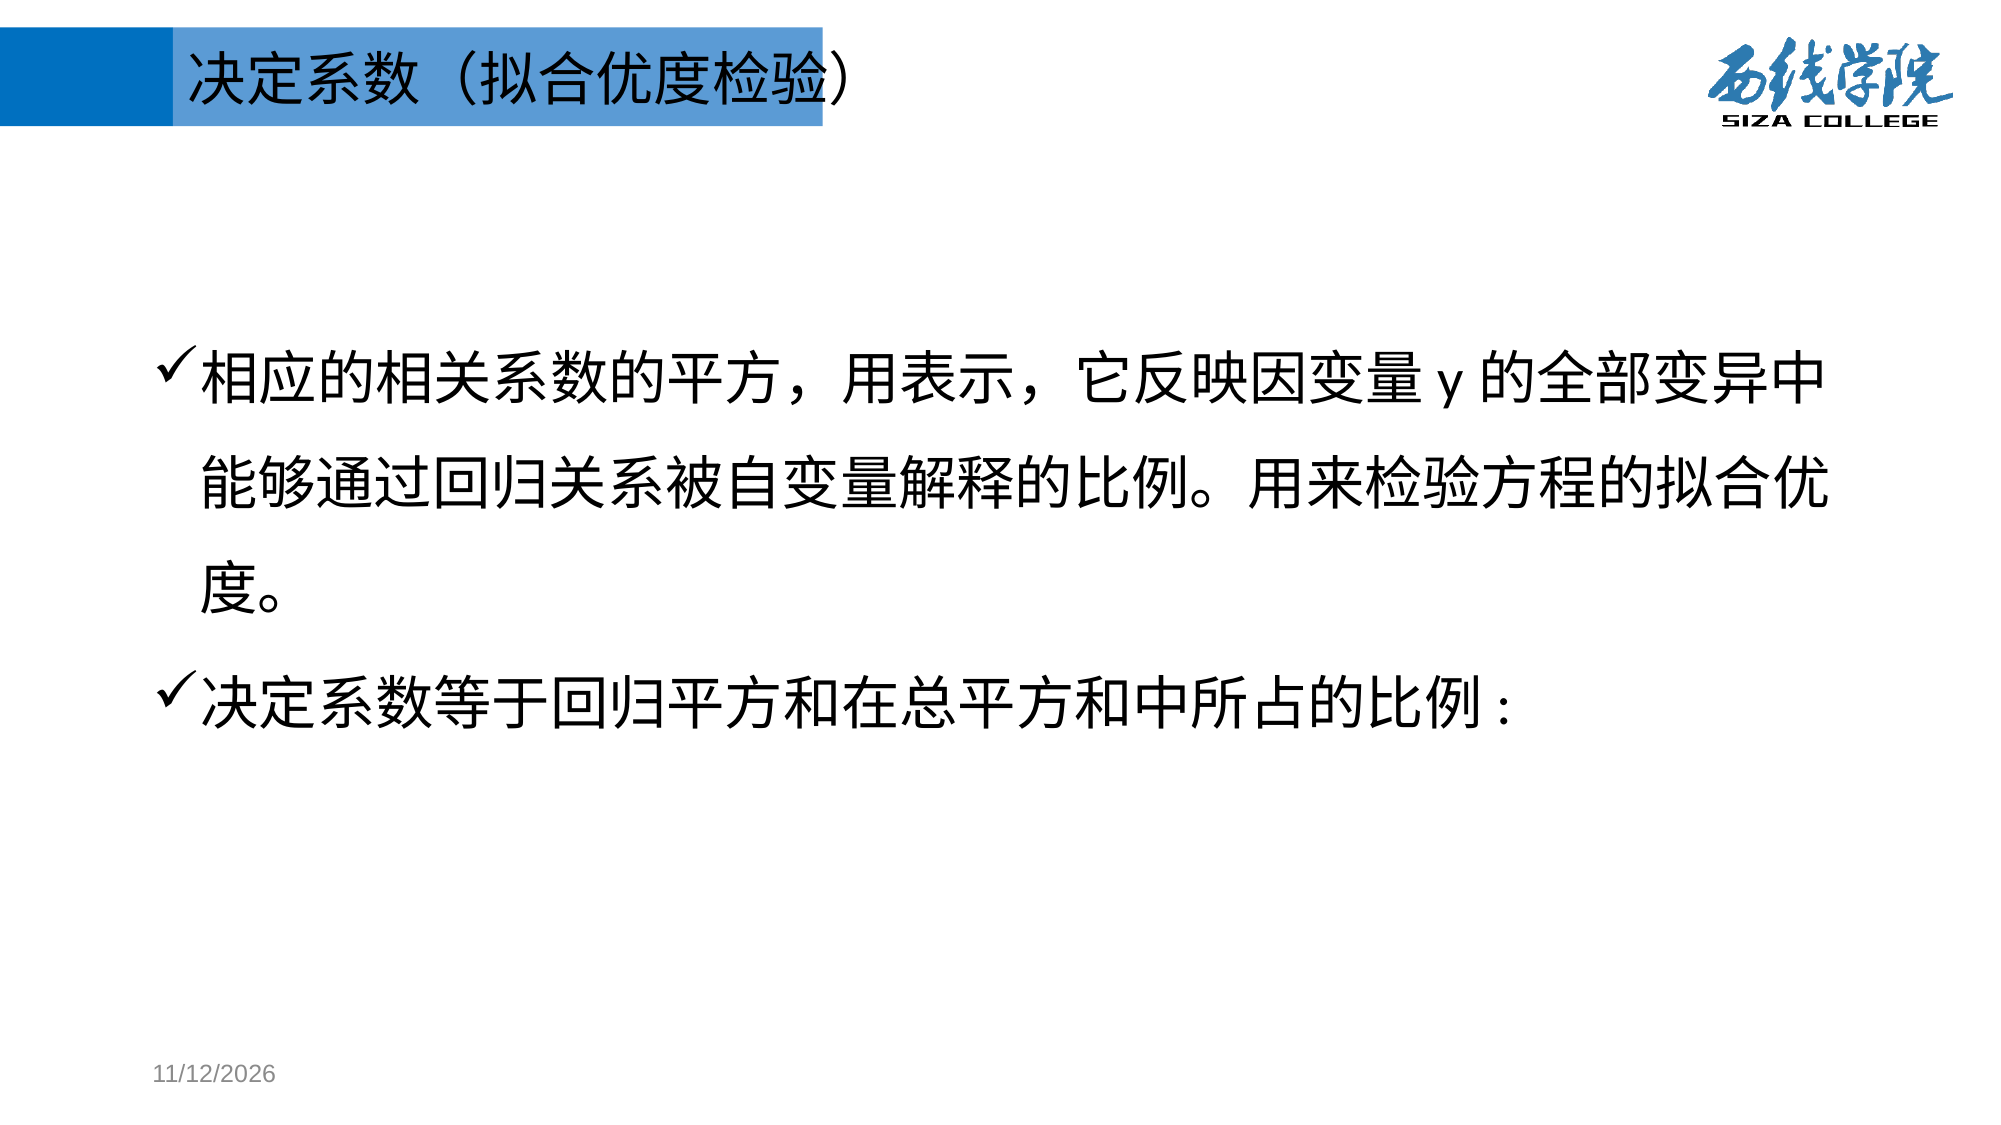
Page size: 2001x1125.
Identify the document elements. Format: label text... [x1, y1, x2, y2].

picture [1708, 37, 1953, 127]
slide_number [137, 1042, 588, 1103]
title 决定系数（拟合优度检验） [172, 34, 1260, 130]
